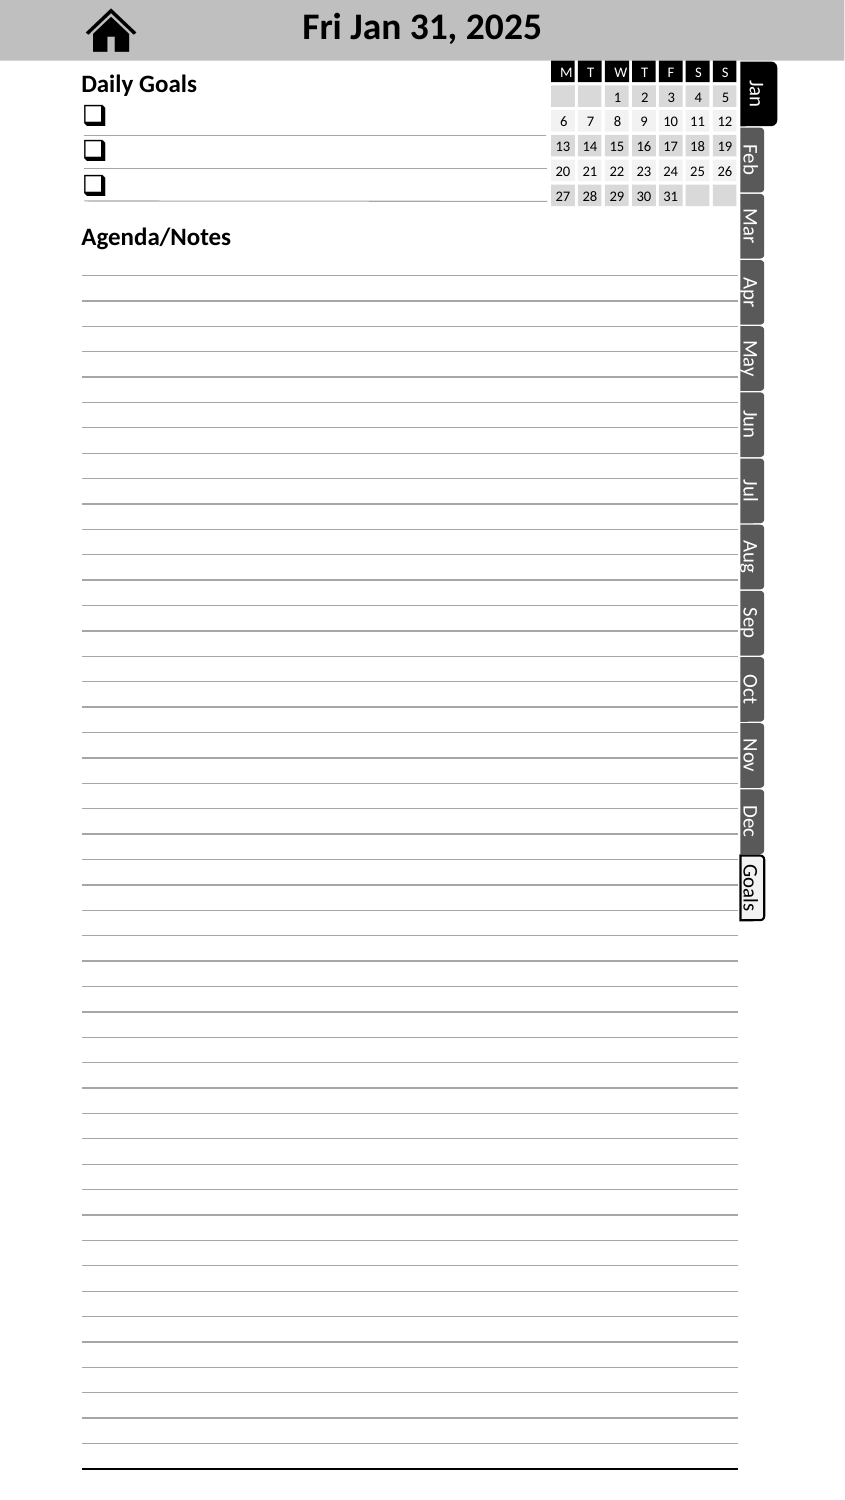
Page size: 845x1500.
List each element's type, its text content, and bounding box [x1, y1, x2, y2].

list Fri Jan 31, 2025 [190, 0, 655, 61]
picture [82, 1, 140, 59]
